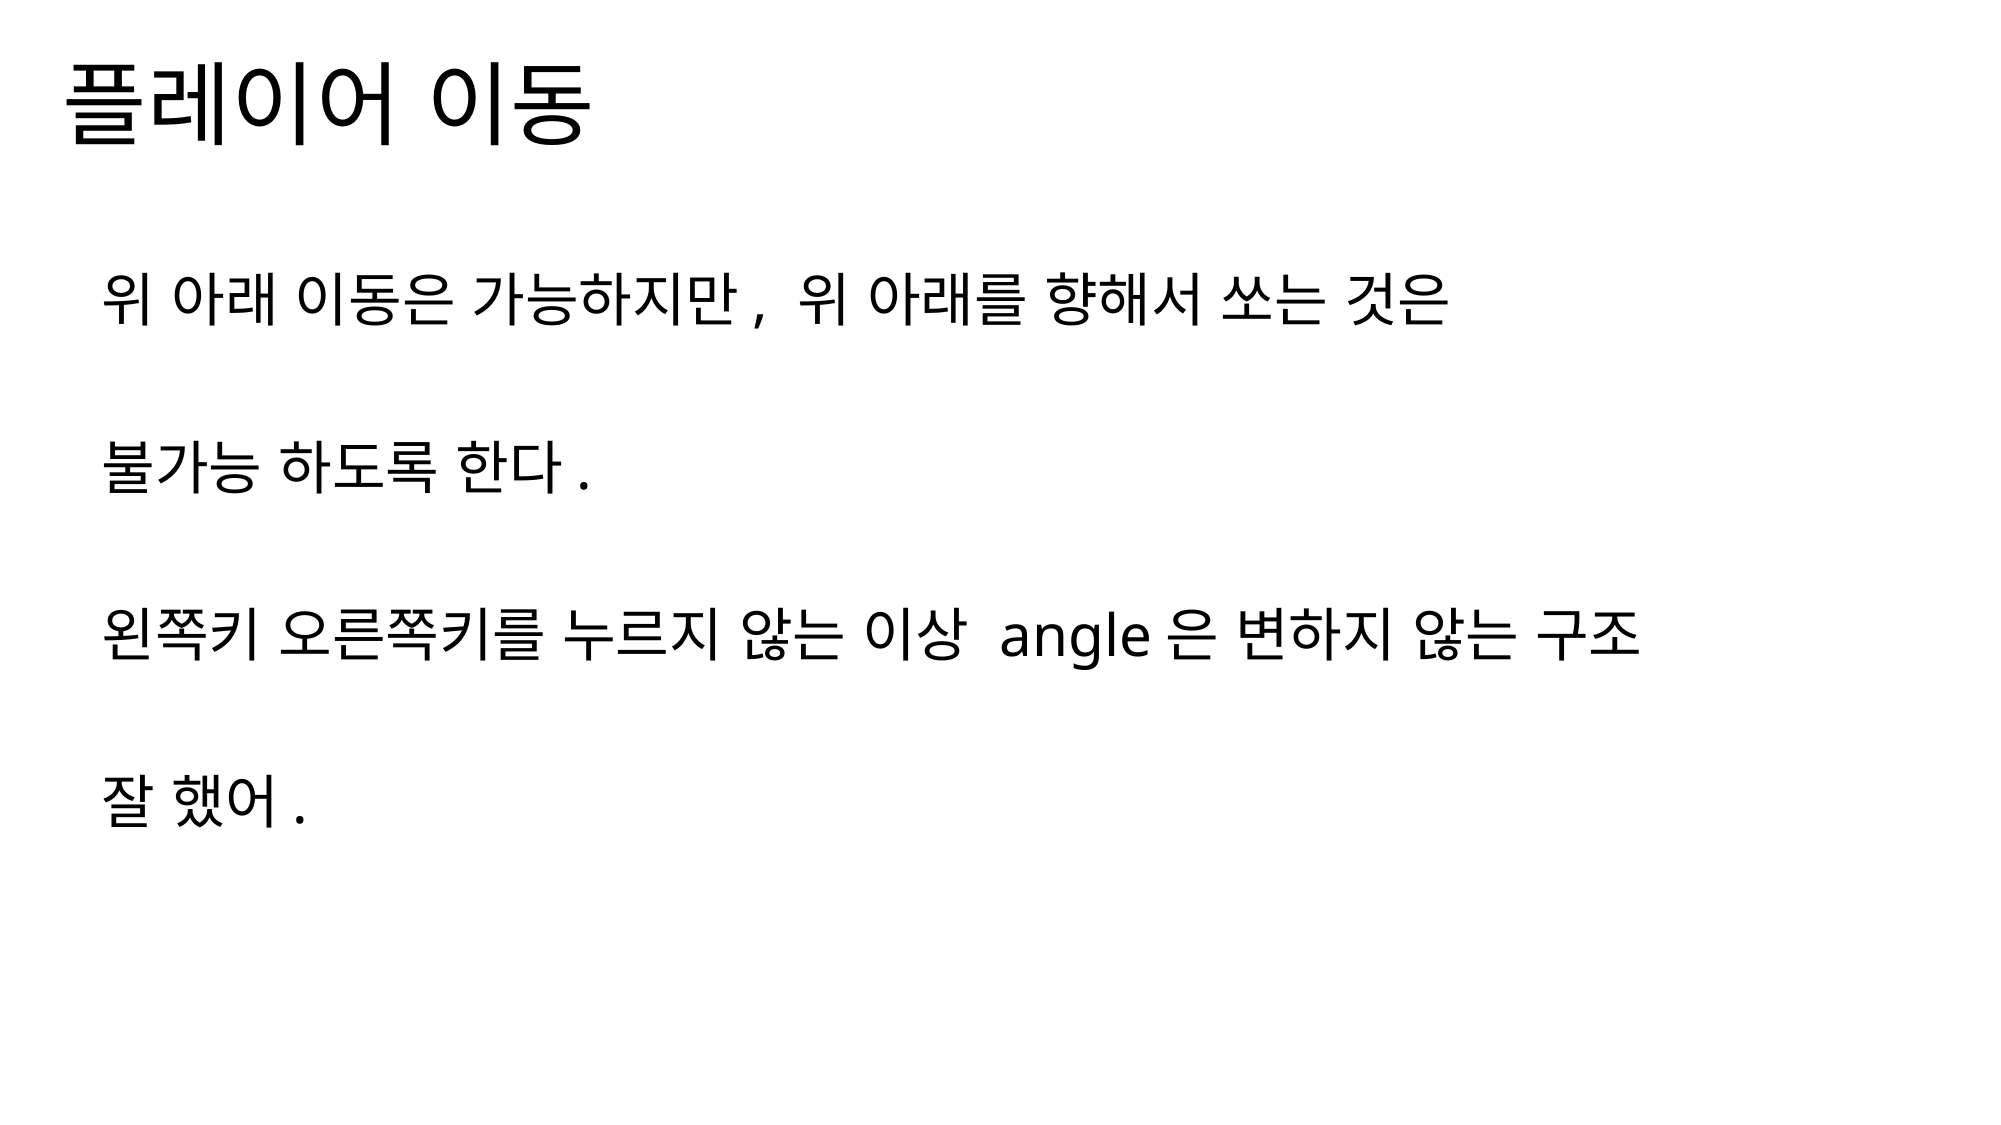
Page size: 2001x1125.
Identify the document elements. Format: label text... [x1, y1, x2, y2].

title 플레이어 이동 [0, 0, 1725, 218]
list 위 아래 이동은 가능하지만, 위 아래를 향해서 쏘는 것은 불가능 하도록 한다. 왼쪽키 오른쪽키를 누르지 않는 이상 angle은 변하지 않는 구조 잘 했어. [86, 173, 1812, 1095]
